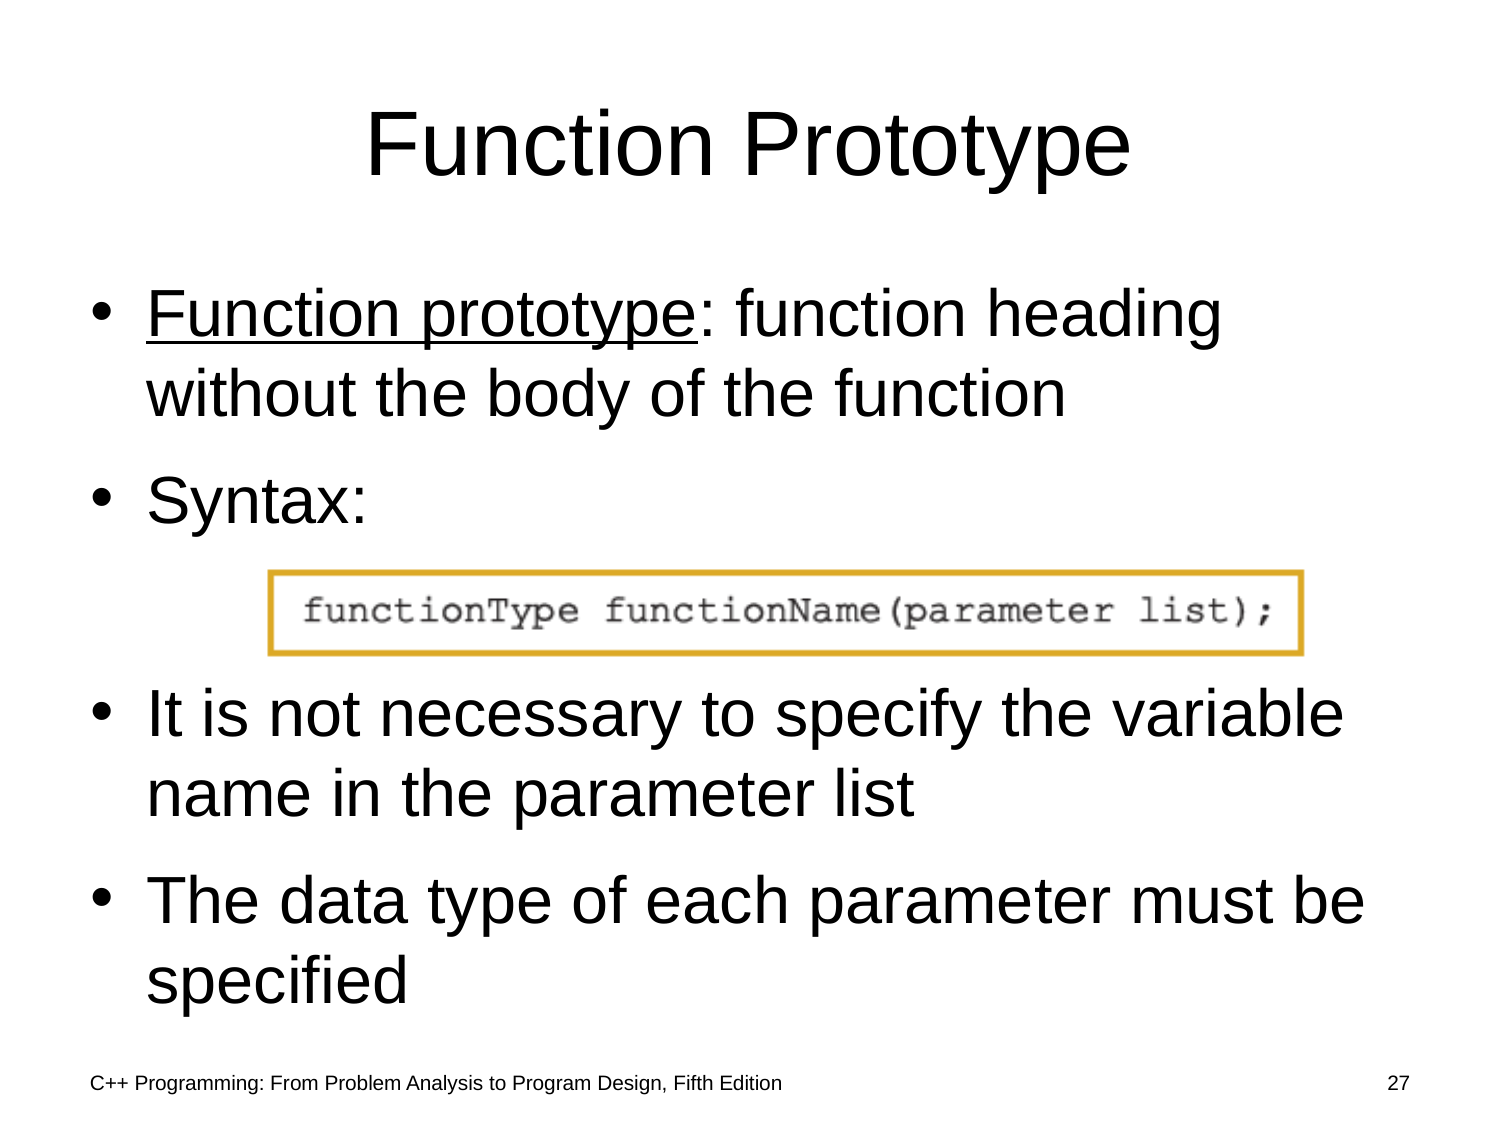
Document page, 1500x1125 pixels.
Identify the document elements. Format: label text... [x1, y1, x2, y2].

title Function Prototype [75, 45, 1425, 233]
list Function prototype: function heading without the body of the function Syntax: It is not necessary to specify the variable name in the parameter list The data type of each parameter must be specified [75, 262, 1425, 1005]
picture [264, 566, 1313, 663]
